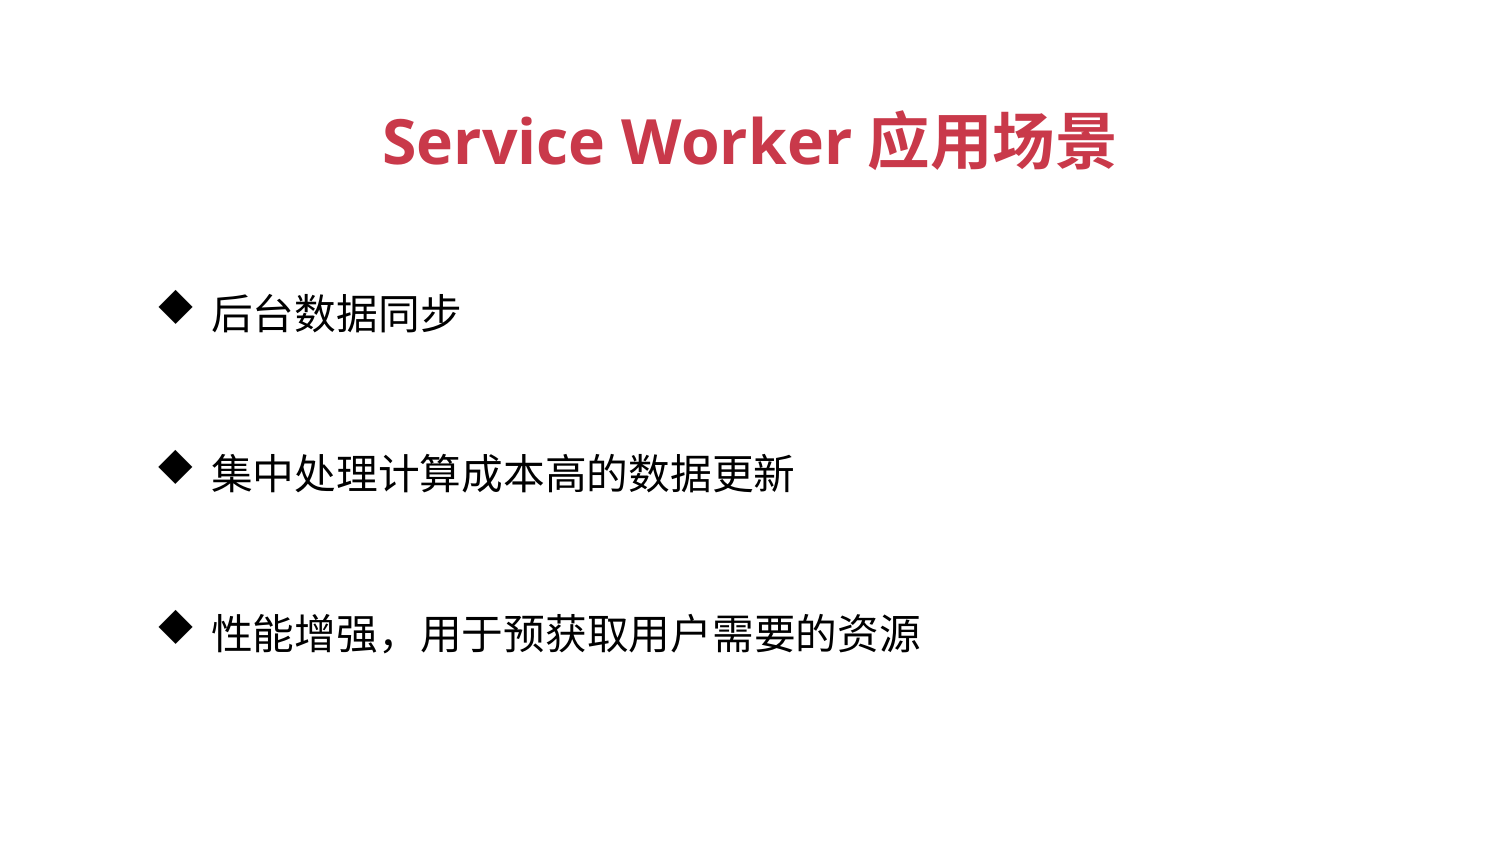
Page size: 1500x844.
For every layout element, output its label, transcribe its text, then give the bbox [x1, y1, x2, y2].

text_box Service Worker应用场景 [367, 94, 1133, 185]
text_box 性能增强，用于预获取用户需要的资源 [64, 600, 1470, 666]
text_box 后台数据同步 [64, 280, 572, 346]
text_box 集中处理计算成本高的数据更新 [64, 440, 898, 506]
